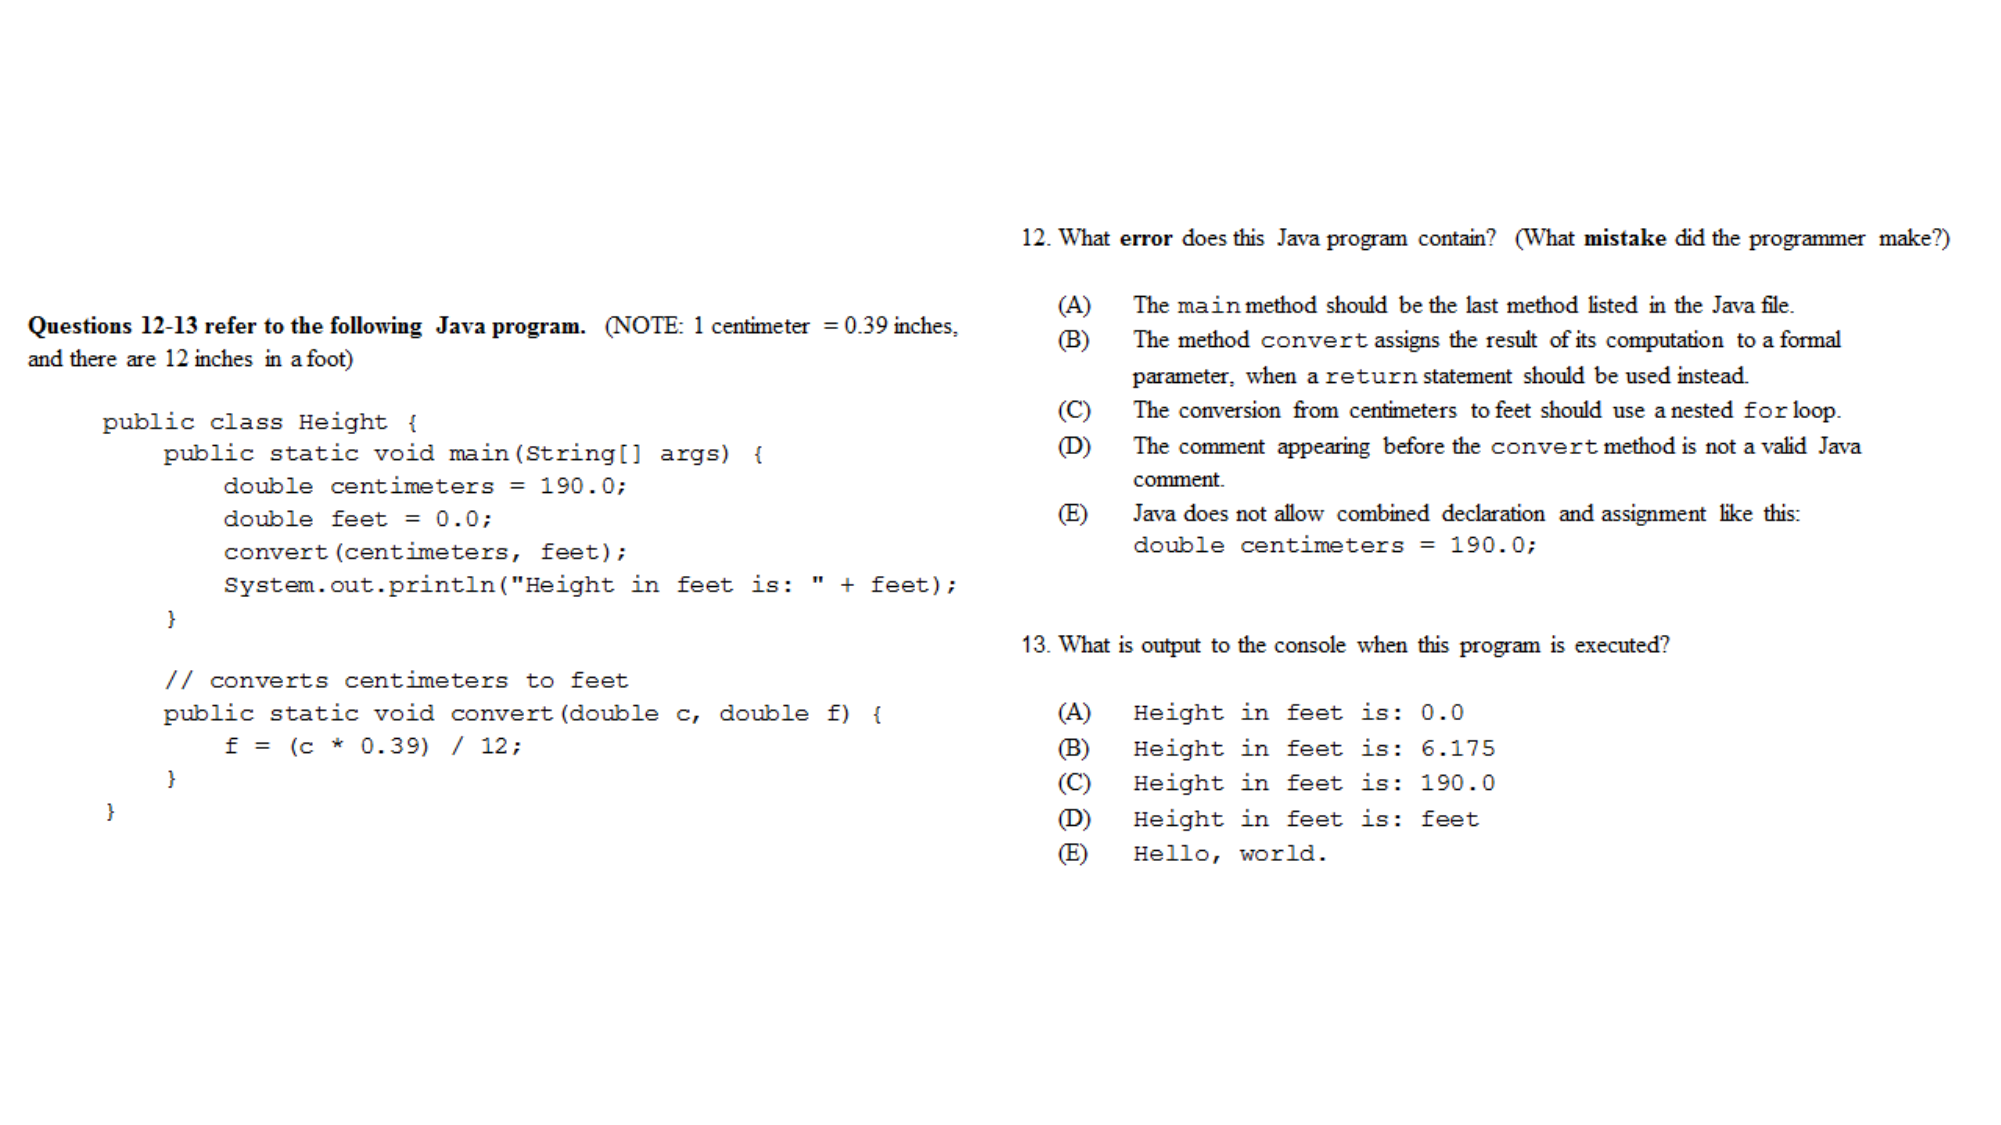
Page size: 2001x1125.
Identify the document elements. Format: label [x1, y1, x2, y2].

picture [14, 213, 1977, 911]
